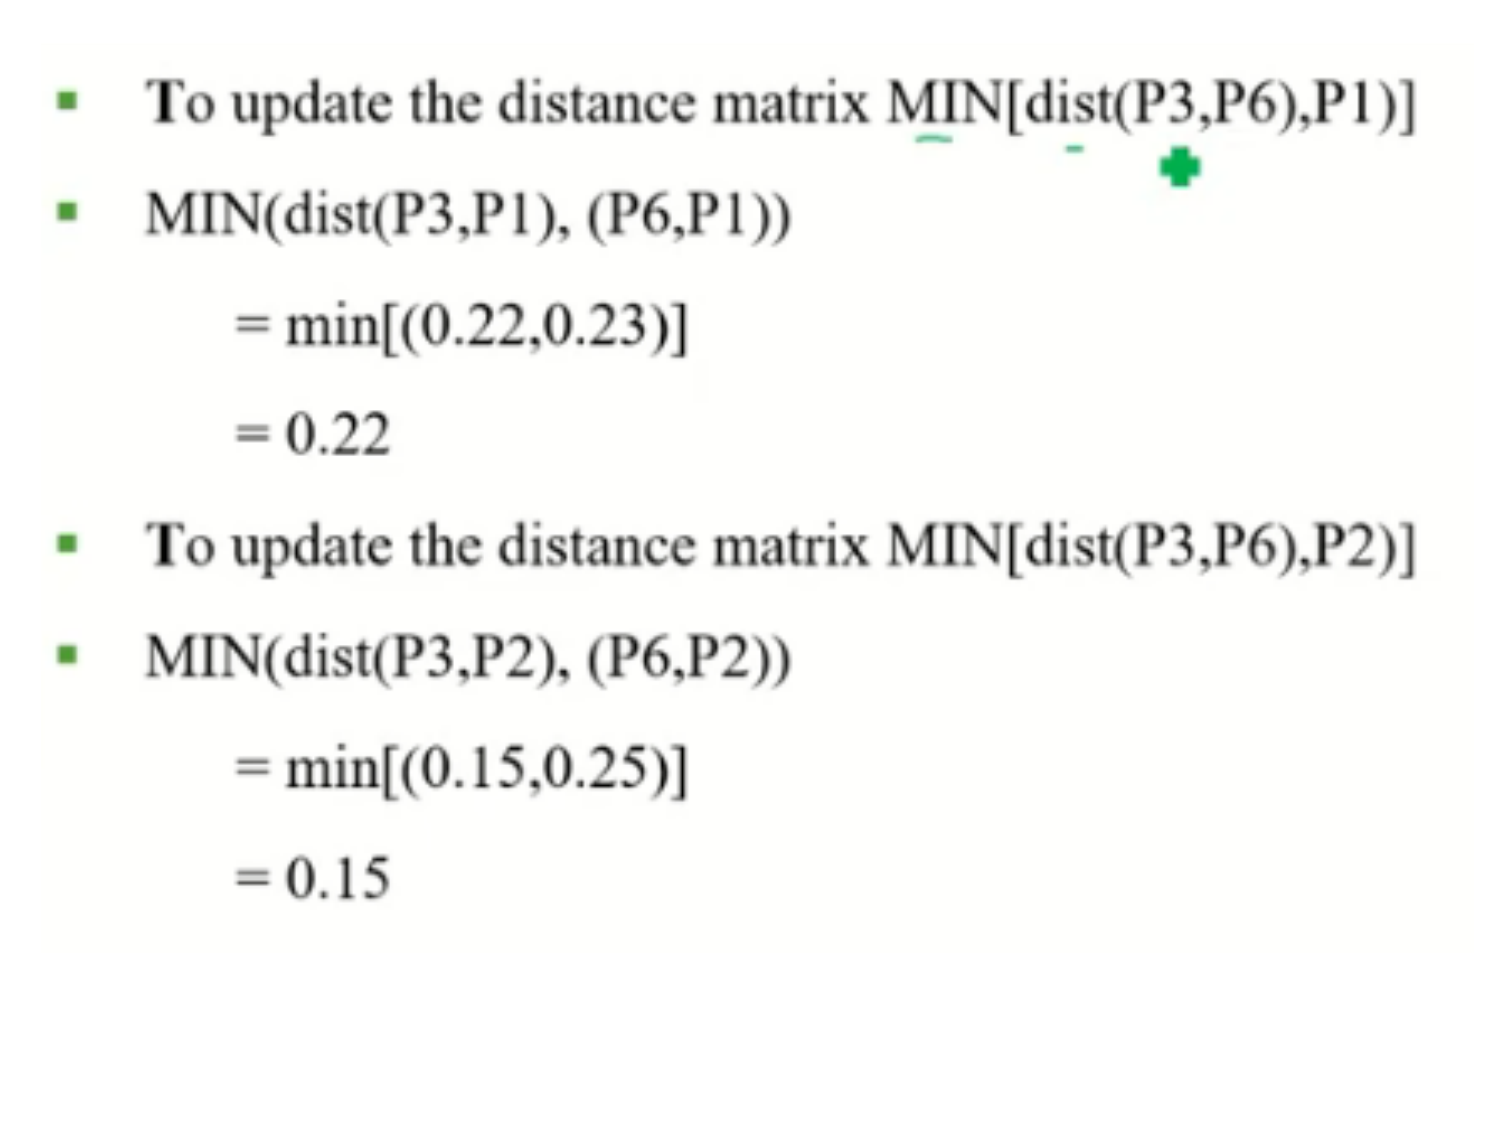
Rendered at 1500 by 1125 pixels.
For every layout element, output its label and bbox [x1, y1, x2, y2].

picture [41, 43, 1474, 953]
